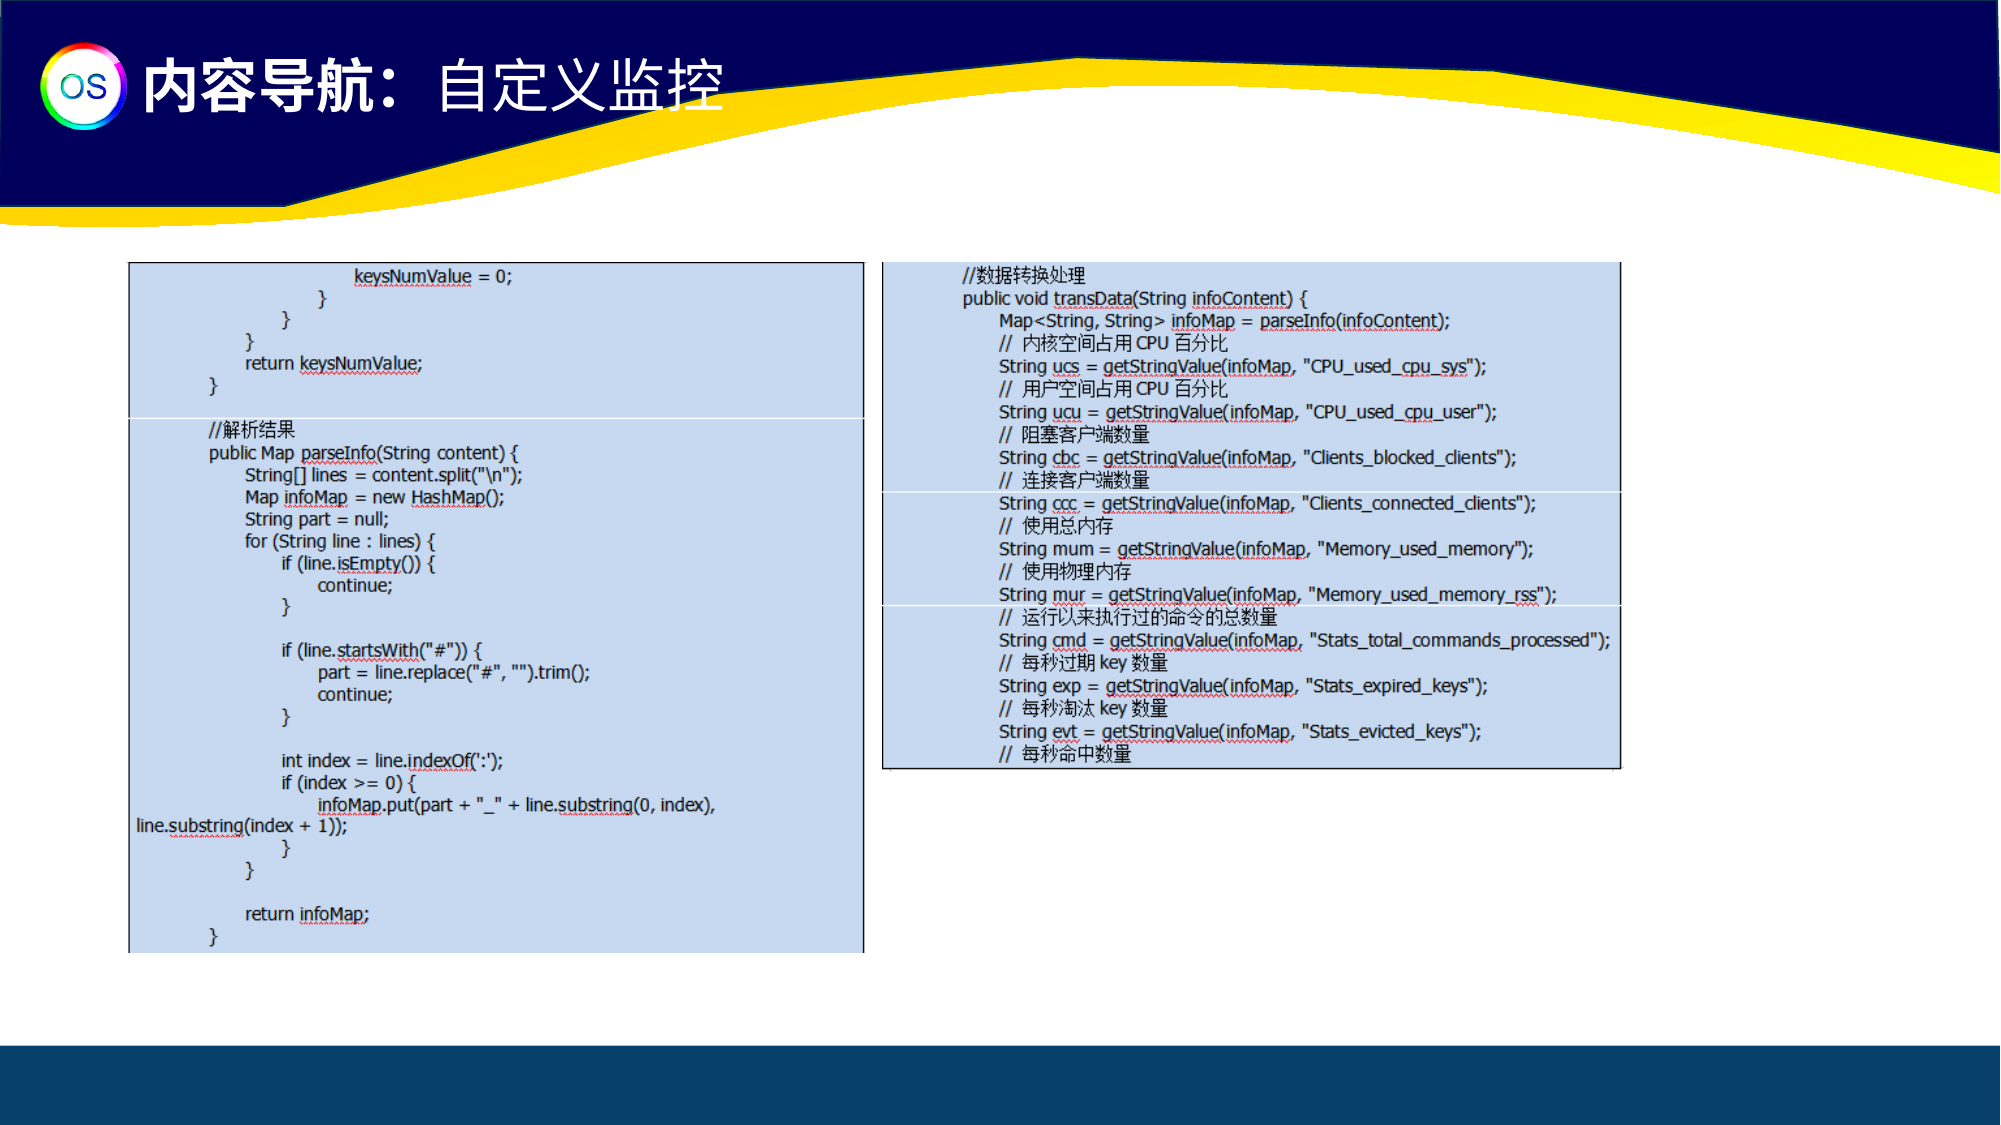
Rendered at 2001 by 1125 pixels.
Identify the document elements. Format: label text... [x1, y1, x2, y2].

picture [40, 42, 127, 130]
picture [882, 262, 1624, 772]
picture [126, 262, 867, 953]
text_box [0, 0, 2000, 207]
text_box [0, 1045, 2000, 1125]
text_box 内容导航：自定义监控 [127, 42, 740, 127]
text_box [0, 59, 2000, 227]
